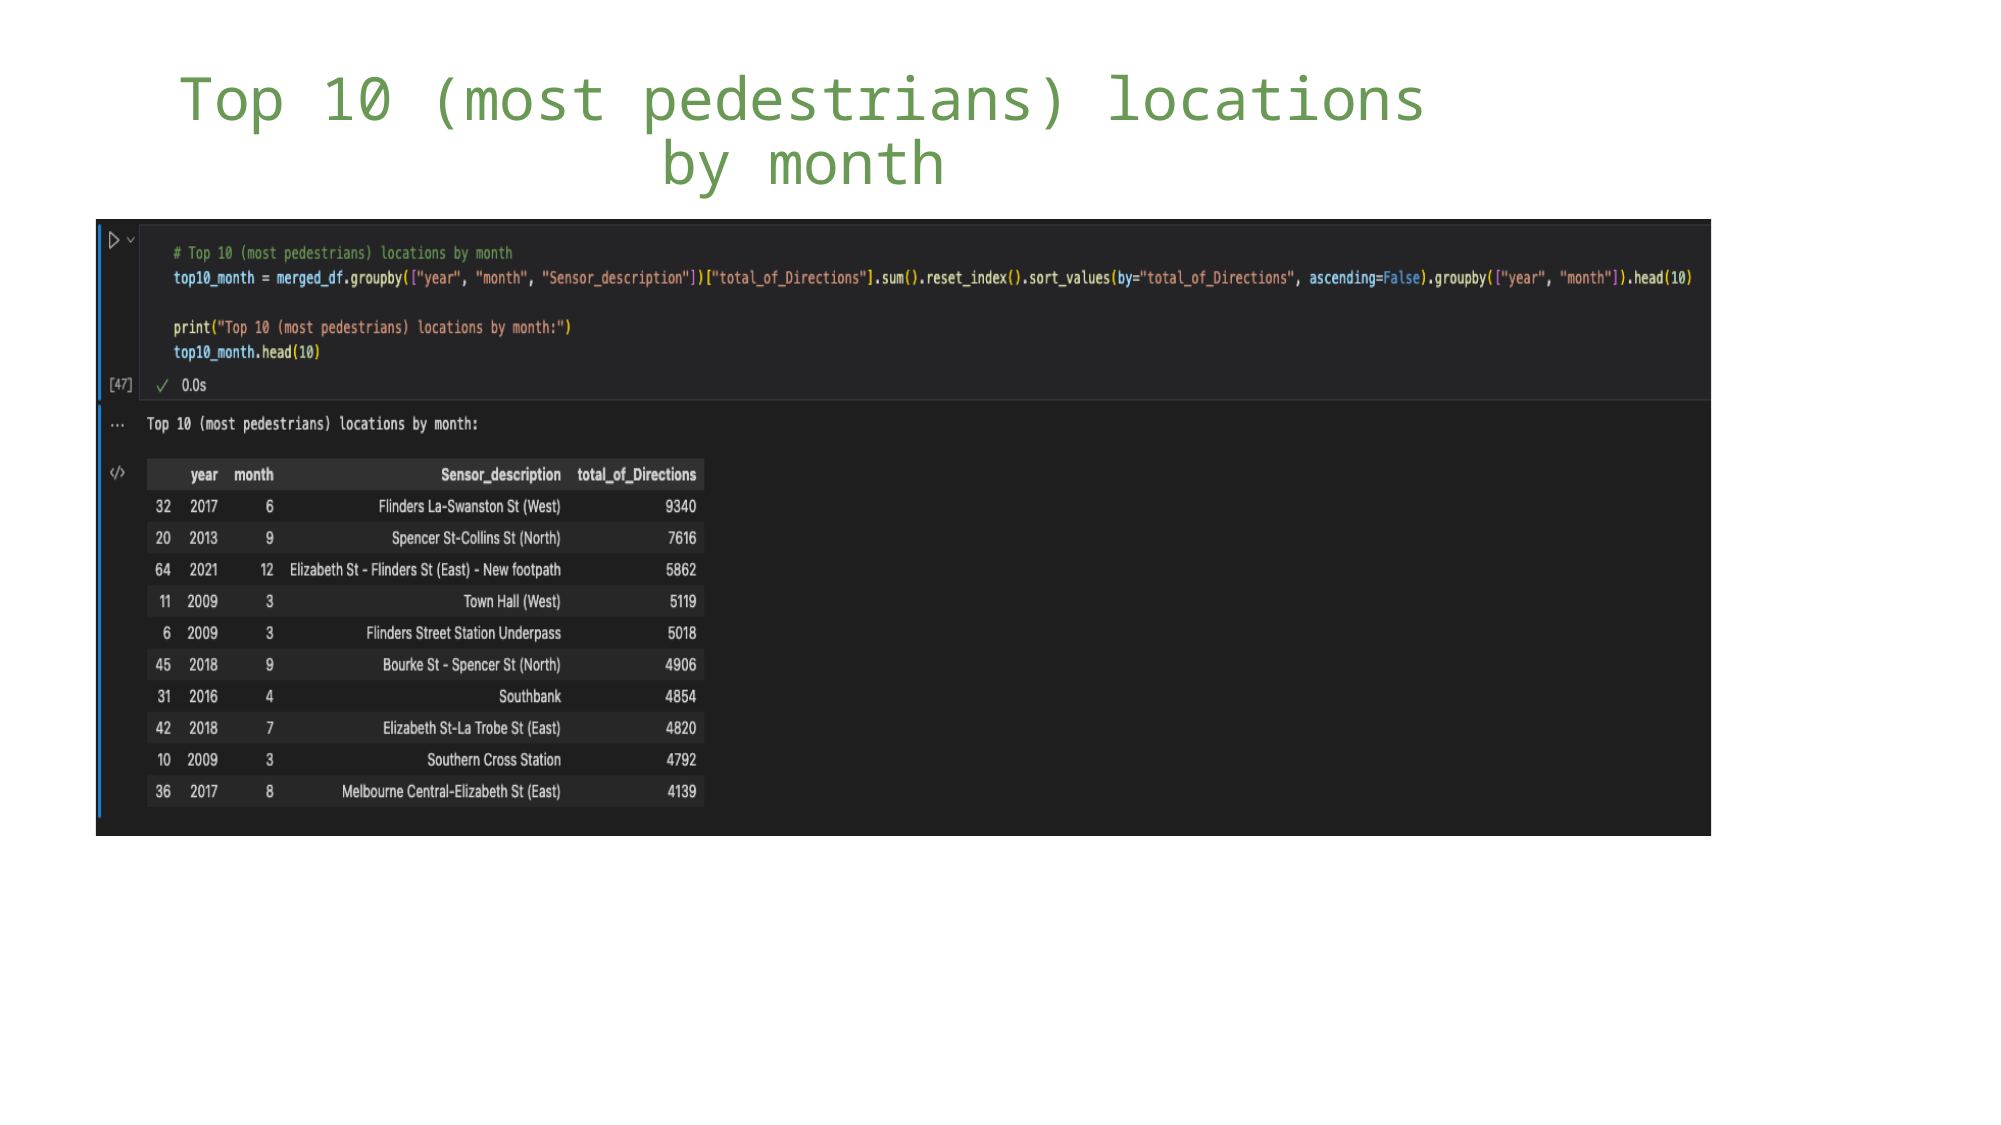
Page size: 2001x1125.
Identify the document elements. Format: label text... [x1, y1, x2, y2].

title Top 10 (most pedestrians) locations by month [137, 59, 1471, 219]
picture [95, 219, 1712, 837]
